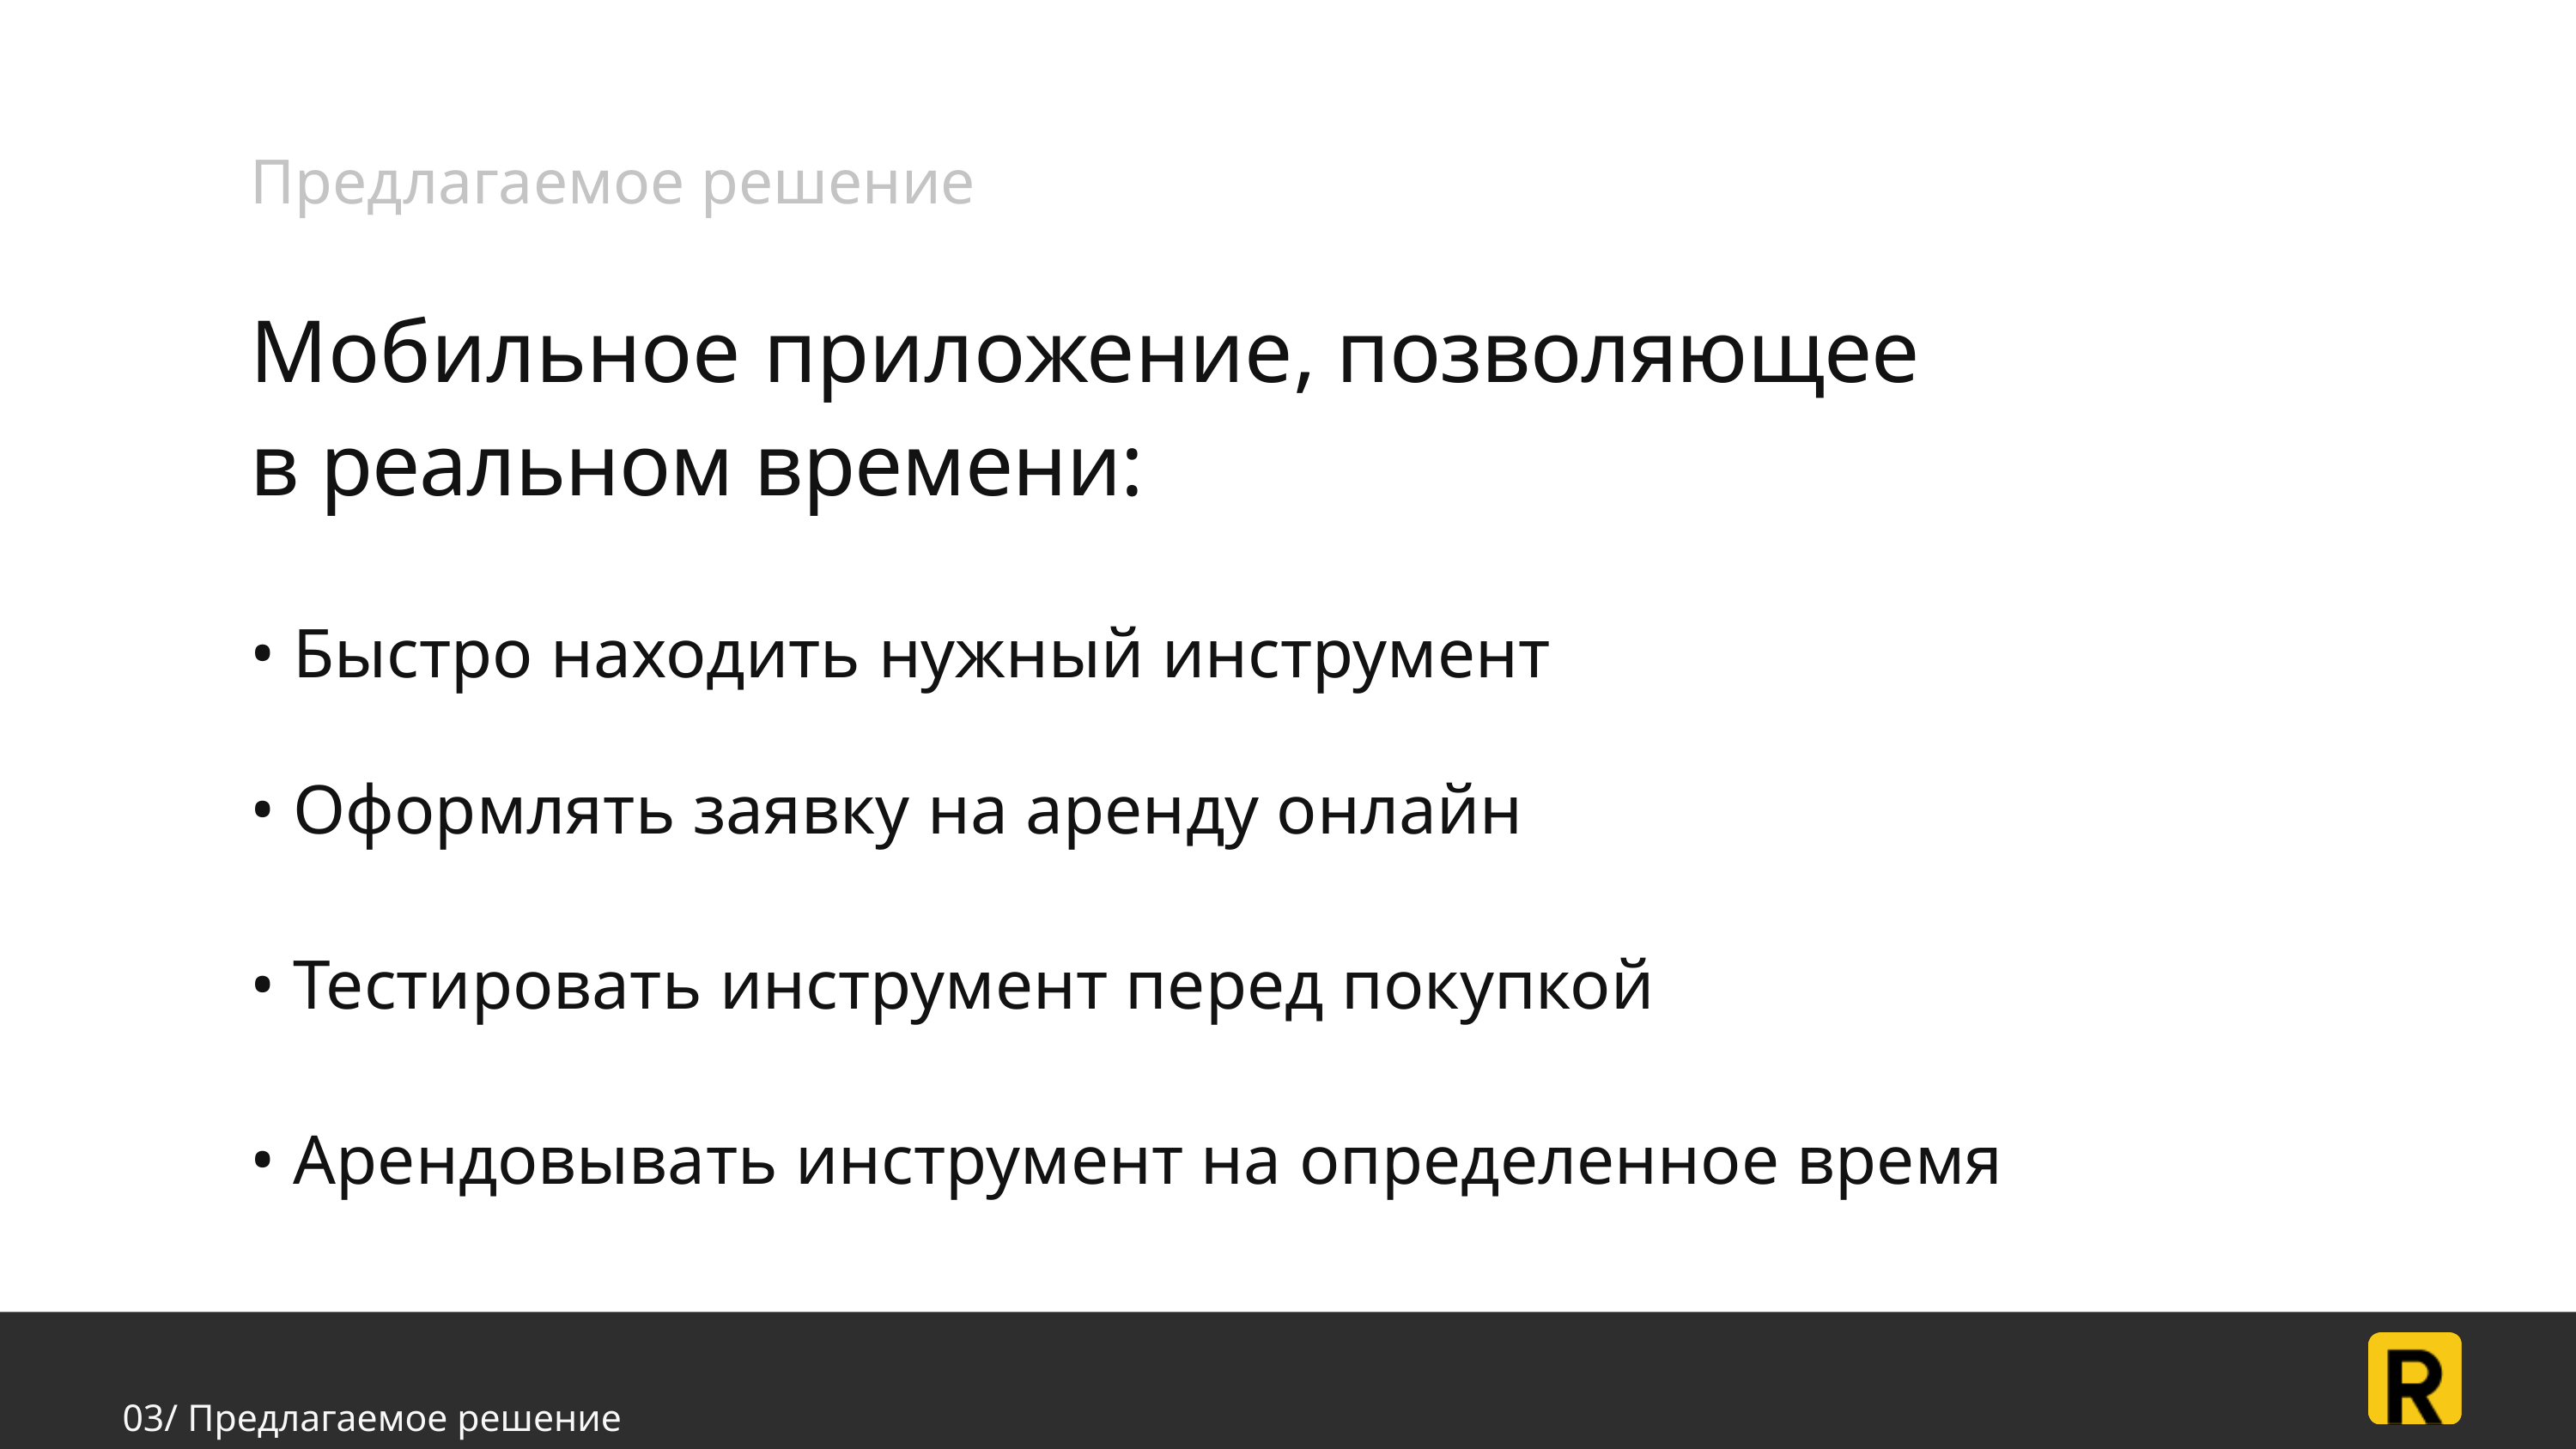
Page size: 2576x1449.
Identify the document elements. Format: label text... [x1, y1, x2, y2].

text_box • Оформлять заявку на аренду онлайн [250, 758, 2091, 870]
text_box 03/ Предлагаемое решение [122, 1324, 650, 1449]
text_box • Тестировать инструмент перед покупкой [250, 933, 2091, 1046]
picture [2368, 1332, 2462, 1425]
text_box Мобильное приложение, позволяющее в реальном времени: [250, 287, 2099, 603]
text_box Мобильное приложение, позволяющее в реальном времени: [250, 695, 2099, 1019]
text_box Предлагаемое решение [250, 142, 1003, 237]
text_box • Арендовывать инструмент на определенное время [250, 1108, 2091, 1221]
text_box • Быстро находить нужный инструмент [250, 603, 2225, 695]
text_box [0, 1312, 2576, 1449]
